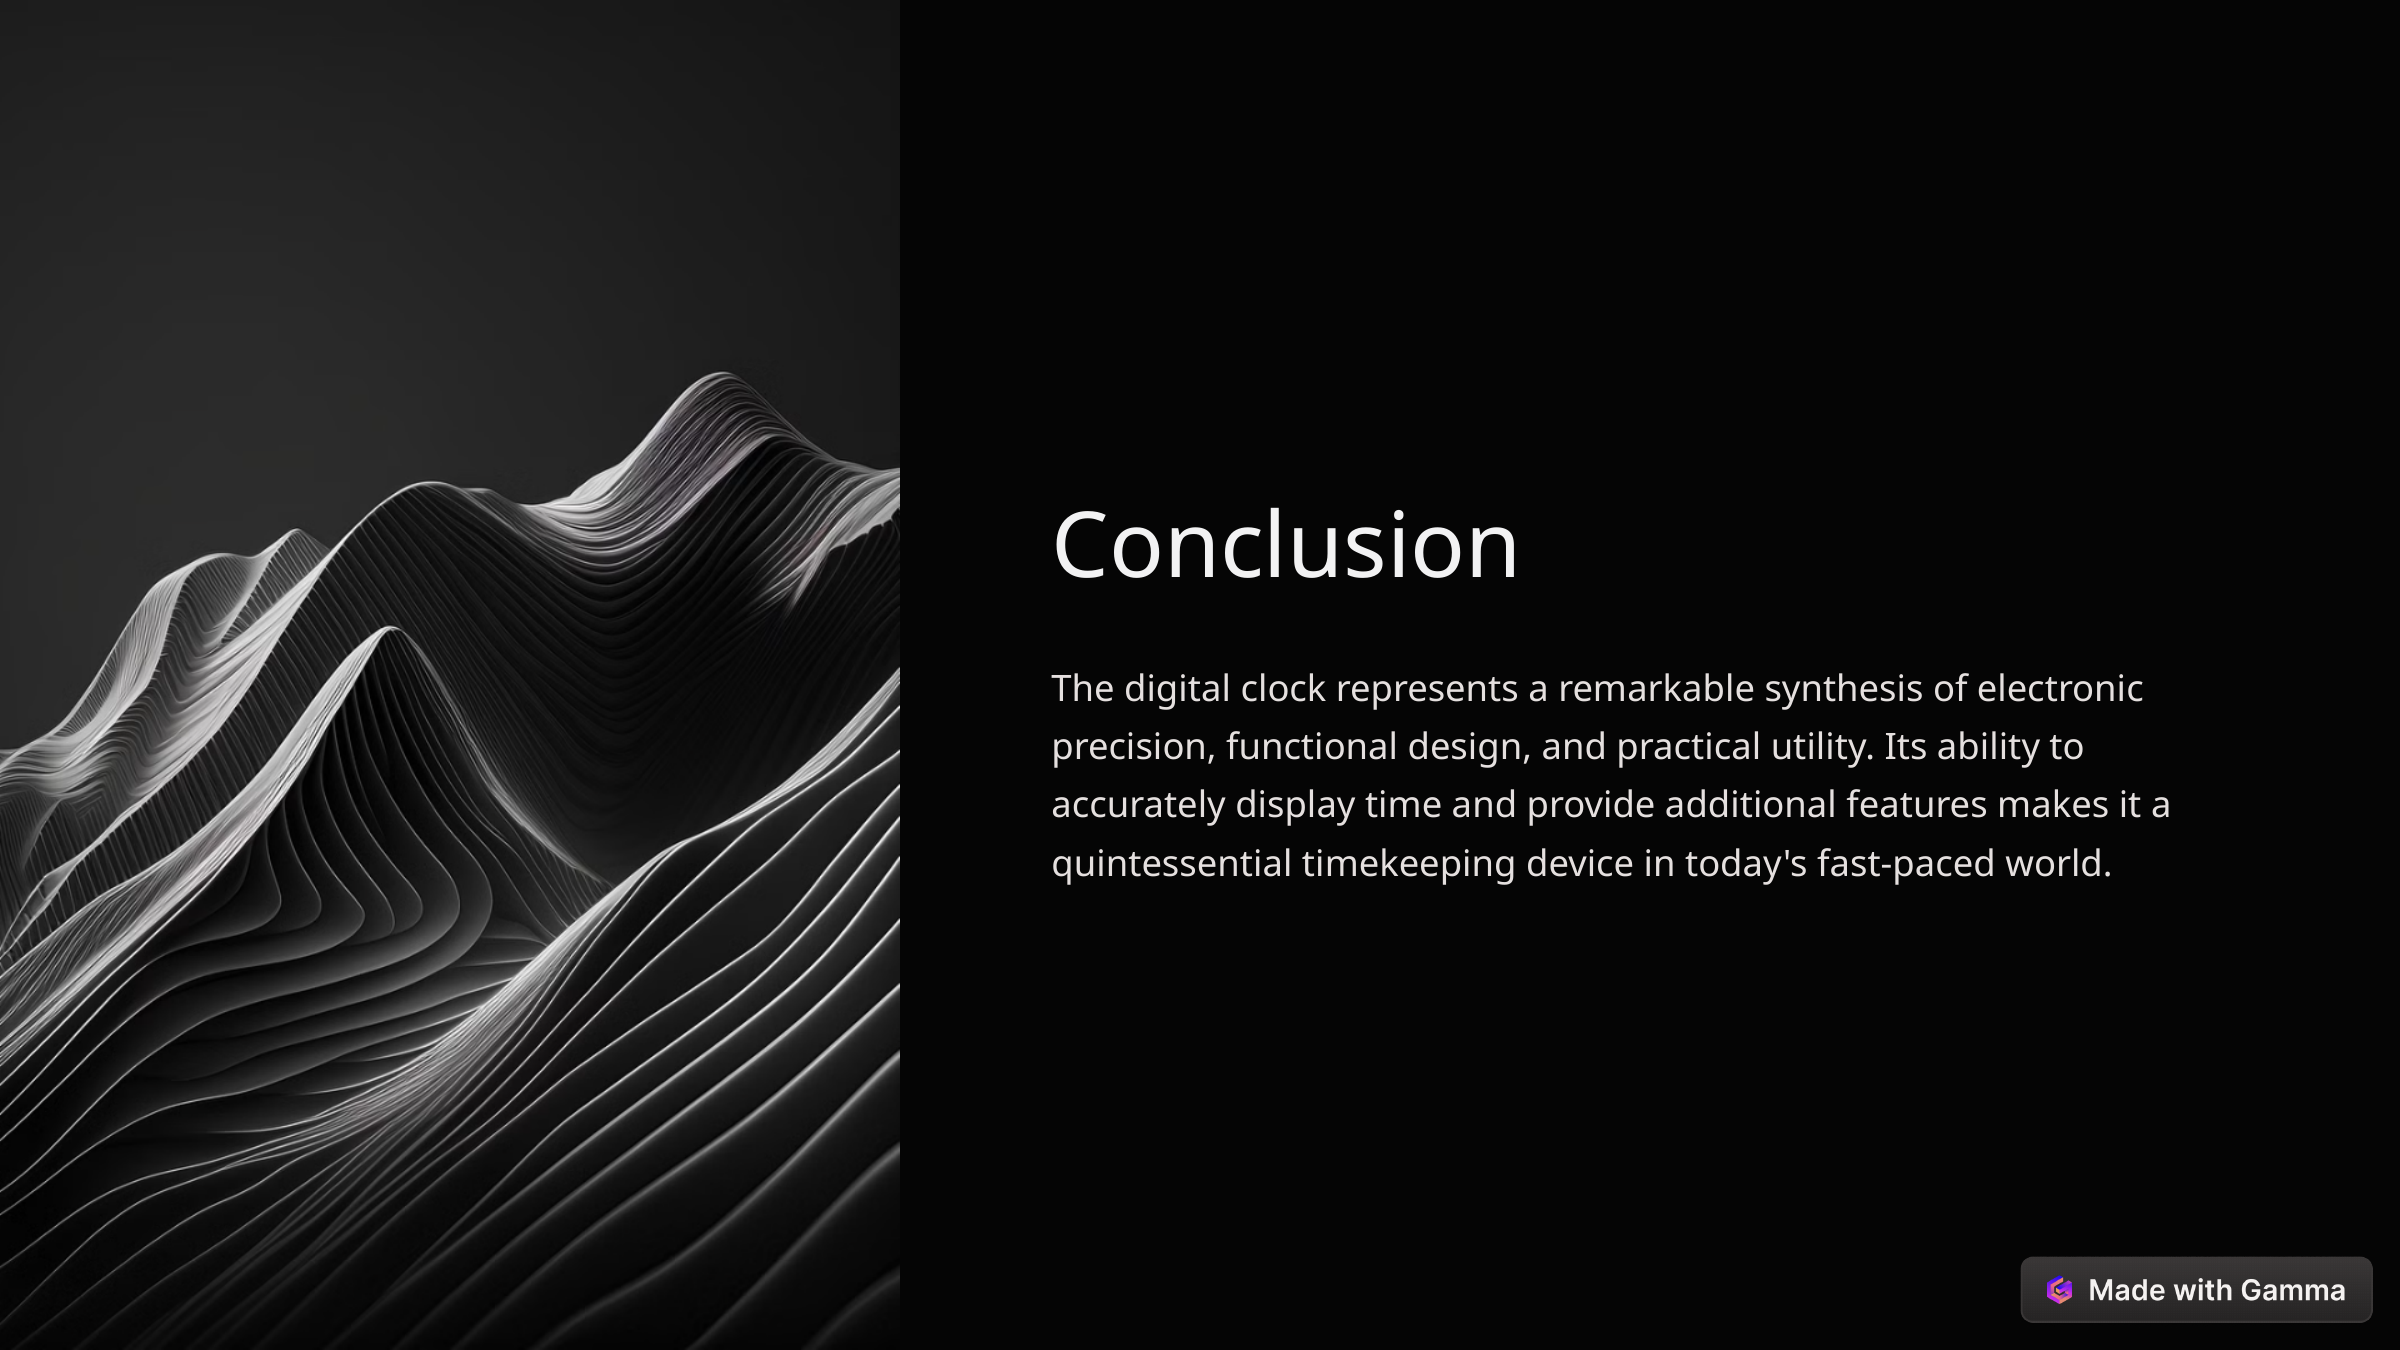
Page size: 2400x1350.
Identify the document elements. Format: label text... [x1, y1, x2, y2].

picture [2008, 1244, 2385, 1335]
text_box [900, 0, 2400, 1350]
text_box Conclusion [1036, 474, 1948, 588]
picture [0, 0, 900, 1350]
text_box The digital clock represents a remarkable synthesis of electronic precision, functional design, and practical utility. Its ability to accurately display time and provide additional features makes it a quintessential timekeeping device in today's fast-paced world. [1036, 642, 2264, 876]
